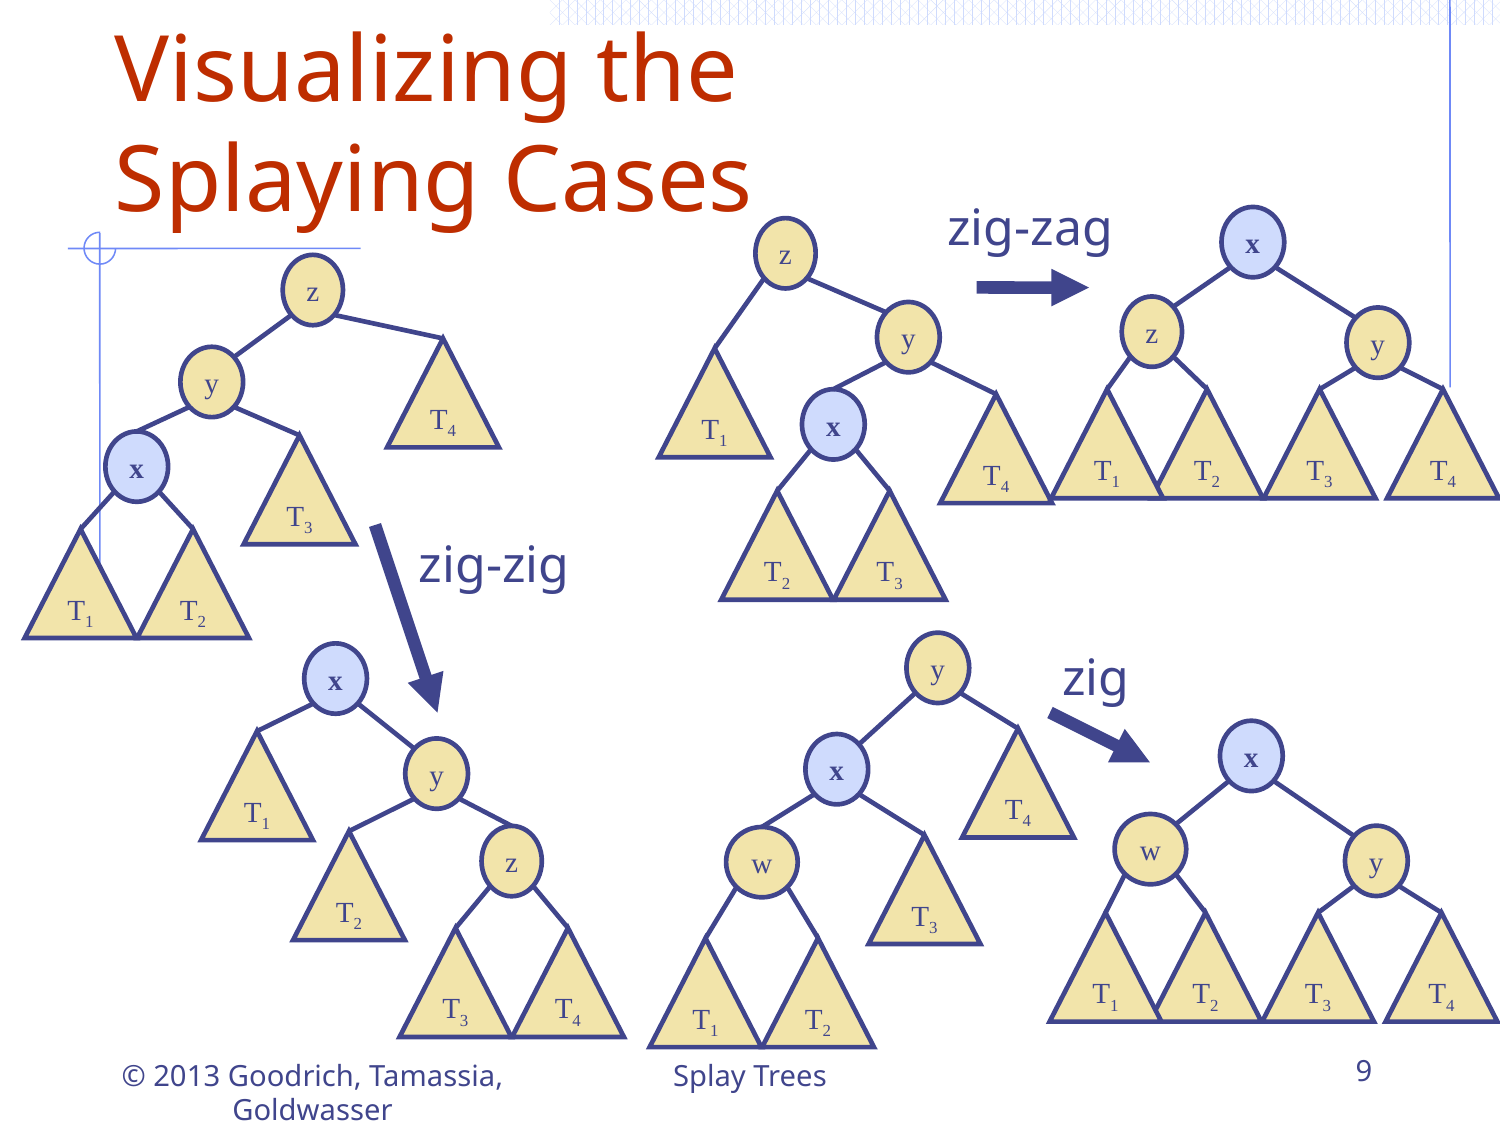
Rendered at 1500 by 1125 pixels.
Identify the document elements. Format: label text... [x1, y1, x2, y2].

text_box zig-zig [404, 525, 585, 600]
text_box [455, 880, 494, 933]
text_box T2 [762, 943, 874, 1048]
text_box T1 [658, 349, 771, 458]
text_box T2 [721, 491, 833, 600]
text_box y [906, 632, 970, 704]
text_box y [405, 738, 469, 809]
text_box y [180, 346, 244, 418]
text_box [927, 363, 997, 385]
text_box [714, 279, 767, 339]
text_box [957, 694, 1019, 719]
text_box T1 [201, 740, 313, 841]
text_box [761, 790, 819, 832]
text_box T1 [649, 944, 762, 1048]
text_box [804, 279, 889, 311]
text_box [529, 880, 569, 933]
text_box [1105, 870, 1133, 912]
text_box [454, 793, 512, 833]
text_box T2 [293, 840, 405, 941]
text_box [1167, 777, 1233, 828]
text_box T3 [868, 835, 981, 945]
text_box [331, 316, 444, 329]
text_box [353, 698, 419, 754]
text_box T4 [962, 729, 1074, 838]
text_box T4 [1387, 396, 1499, 499]
text_box w [726, 827, 798, 898]
text_box T3 [243, 436, 356, 545]
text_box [776, 450, 814, 481]
text_box x [304, 643, 367, 714]
text_box y [1344, 825, 1408, 897]
text_box T3 [1263, 396, 1376, 499]
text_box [856, 795, 925, 826]
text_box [1271, 262, 1360, 322]
text_box T3 [399, 936, 512, 1038]
text_box z [481, 826, 542, 897]
text_box T4 [1385, 917, 1498, 1022]
text_box zig-zag [932, 187, 1128, 263]
footer Splay Trees [512, 1024, 988, 1101]
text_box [1394, 882, 1442, 912]
text_box T3 [833, 491, 946, 600]
text_box T2 [137, 530, 249, 639]
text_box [1106, 358, 1134, 380]
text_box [856, 694, 919, 743]
text_box x [805, 733, 869, 805]
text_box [136, 408, 193, 430]
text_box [852, 450, 890, 481]
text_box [1167, 870, 1206, 912]
slide_number 9 [1074, 1024, 1388, 1101]
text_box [1319, 363, 1360, 392]
text_box y [876, 301, 940, 373]
text_box w [1114, 813, 1187, 885]
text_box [231, 408, 300, 426]
text_box [976, 281, 1090, 294]
text_box T1 [1051, 390, 1164, 499]
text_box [833, 363, 889, 388]
text_box x [1221, 206, 1285, 278]
text_box z [1121, 296, 1183, 367]
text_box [1396, 363, 1444, 392]
text_box z [755, 218, 816, 289]
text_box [1170, 268, 1234, 306]
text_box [80, 493, 118, 520]
text_box T3 [1262, 918, 1374, 1022]
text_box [1170, 358, 1208, 380]
text_box T4 [512, 936, 624, 1038]
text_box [156, 493, 194, 520]
text_box [1049, 712, 1150, 763]
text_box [348, 793, 419, 837]
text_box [779, 883, 819, 940]
text_box T4 [387, 339, 499, 448]
title Visualizing the Splaying Cases [99, 50, 788, 238]
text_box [256, 698, 318, 737]
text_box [231, 316, 294, 356]
text_box x [801, 389, 865, 460]
text_box T1 [24, 530, 137, 639]
text_box x [1219, 720, 1283, 792]
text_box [1317, 882, 1359, 912]
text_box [1269, 777, 1358, 840]
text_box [705, 883, 744, 940]
text_box y [1346, 307, 1410, 378]
text_box [374, 524, 440, 713]
text_box T2 [1157, 390, 1263, 499]
text_box T2 [1156, 917, 1262, 1022]
text_box x [105, 431, 169, 502]
text_box zig [1047, 637, 1145, 713]
text_box T1 [1049, 917, 1162, 1022]
text_box T4 [940, 395, 1053, 504]
text_box z [282, 254, 343, 326]
